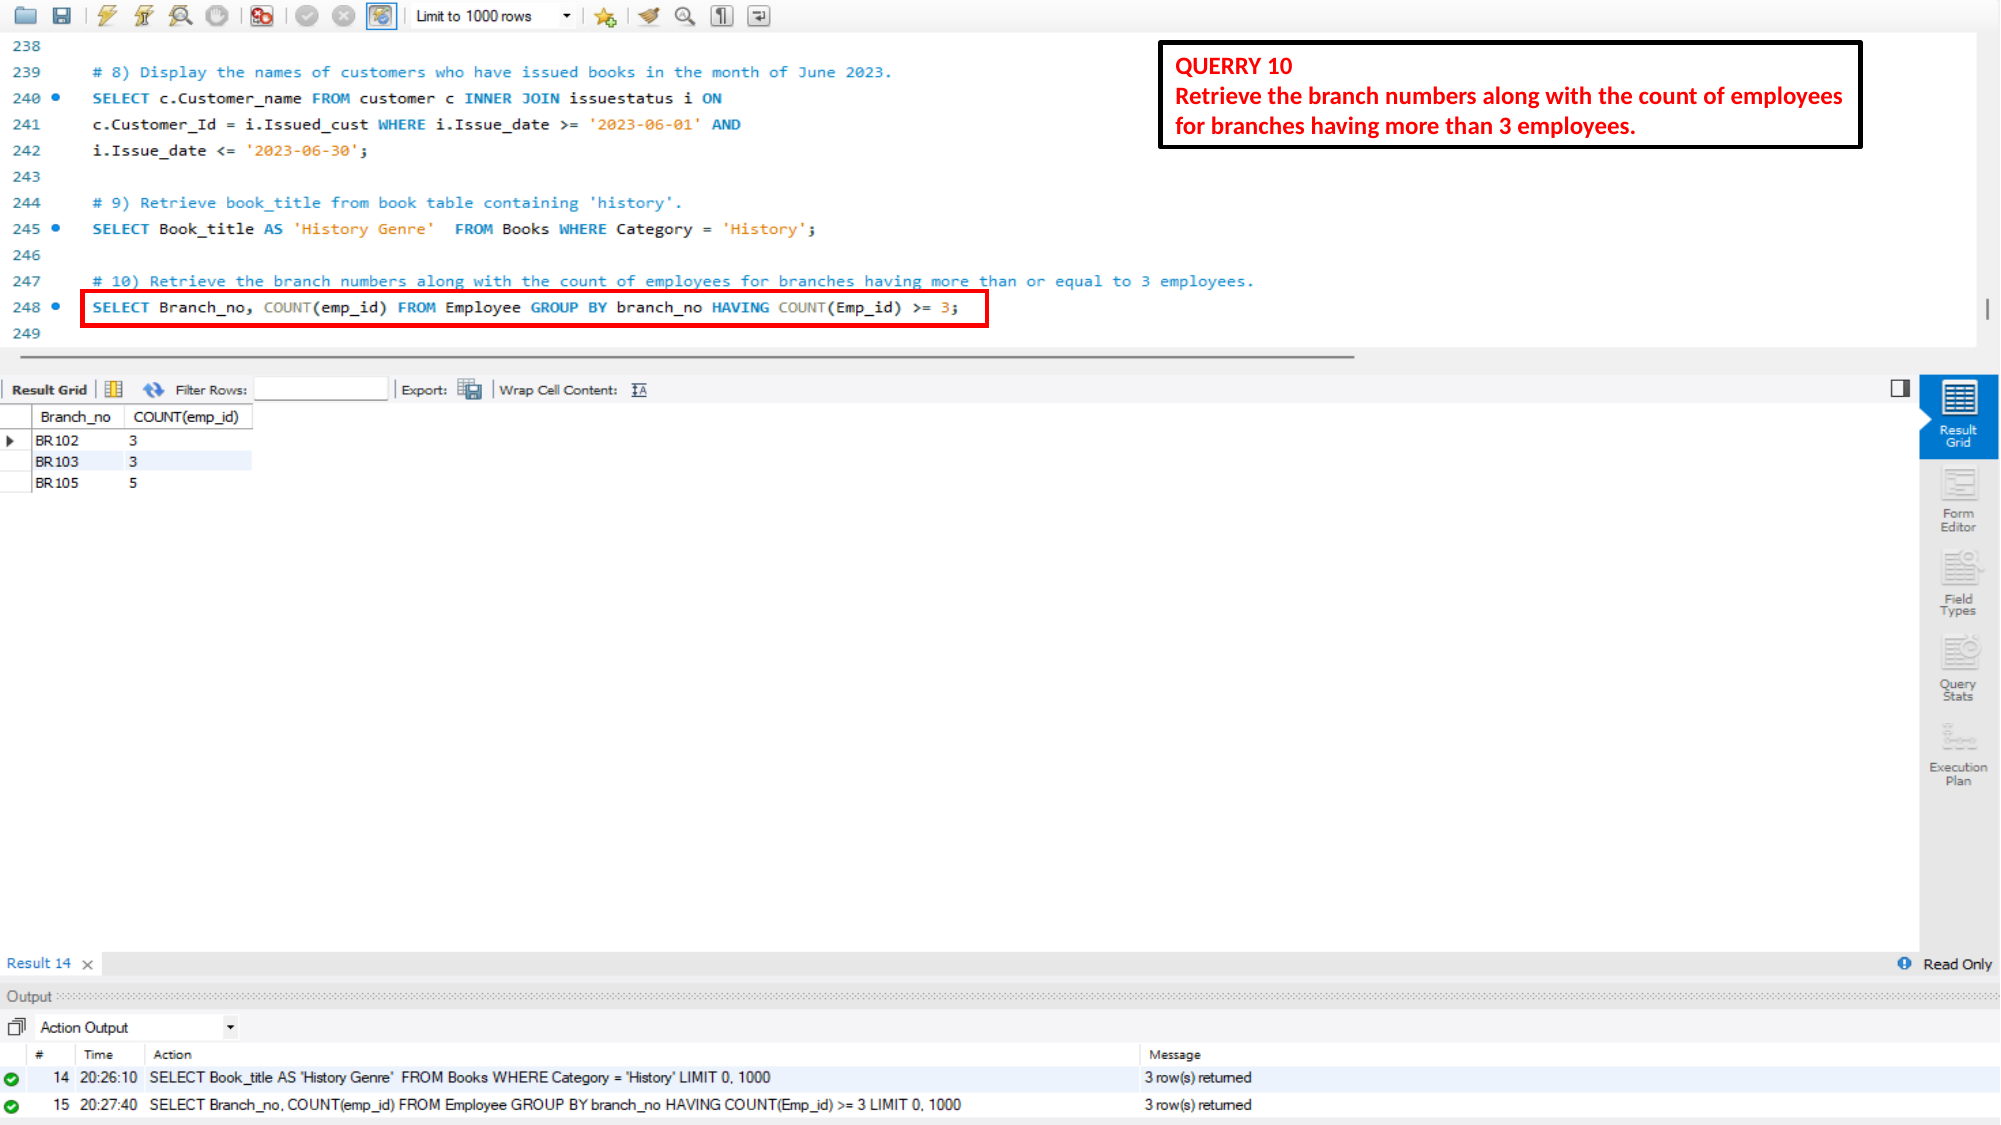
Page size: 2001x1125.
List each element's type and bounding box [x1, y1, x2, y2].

list [0, 0, 2000, 1125]
